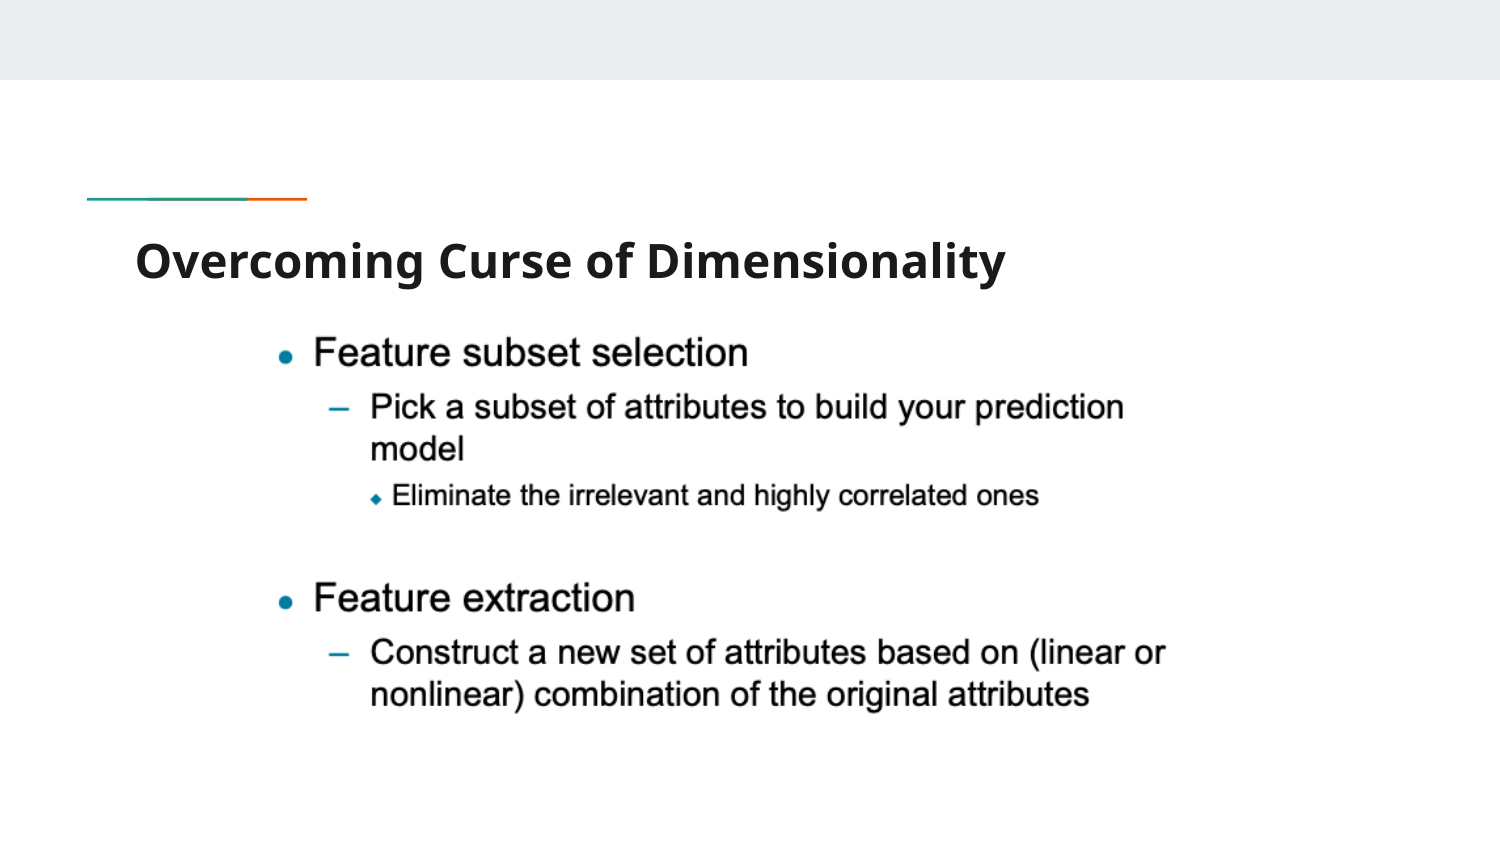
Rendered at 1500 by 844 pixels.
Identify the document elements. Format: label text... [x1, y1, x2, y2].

picture [253, 315, 1234, 844]
title Overcoming Curse of Dimensionality [119, 216, 1381, 305]
